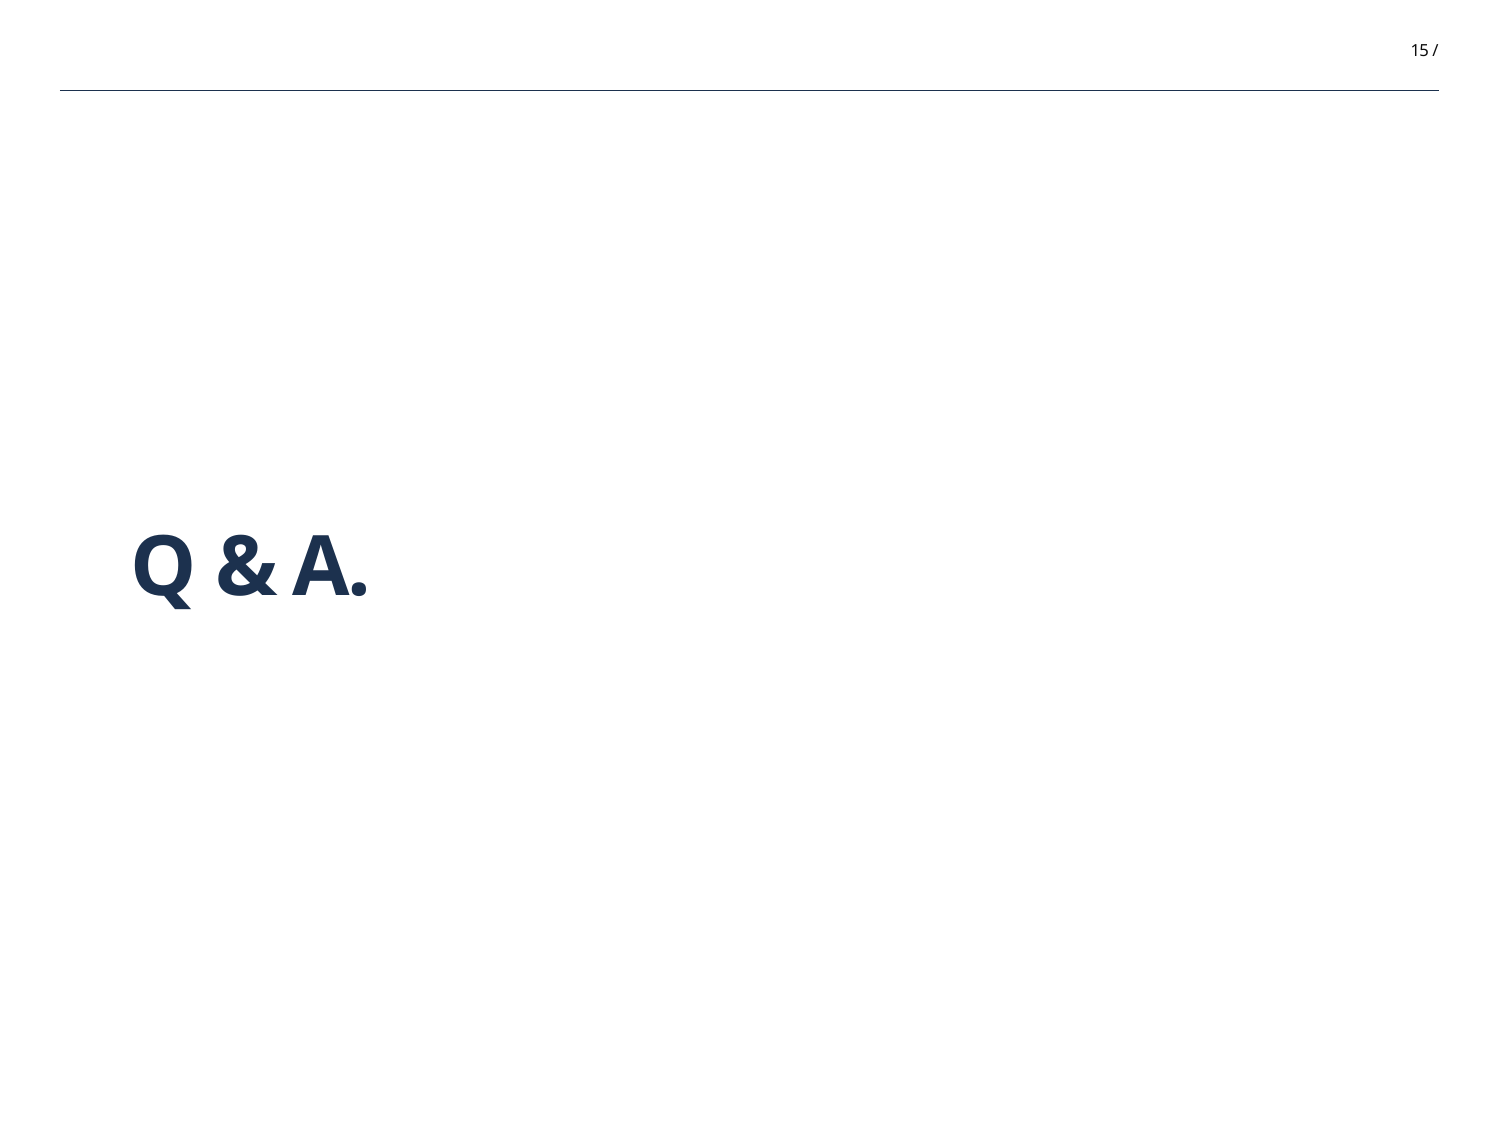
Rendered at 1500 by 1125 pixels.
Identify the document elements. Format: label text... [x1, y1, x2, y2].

text_box 15 / [1193, 32, 1454, 70]
title Q & A. [115, 514, 1385, 611]
